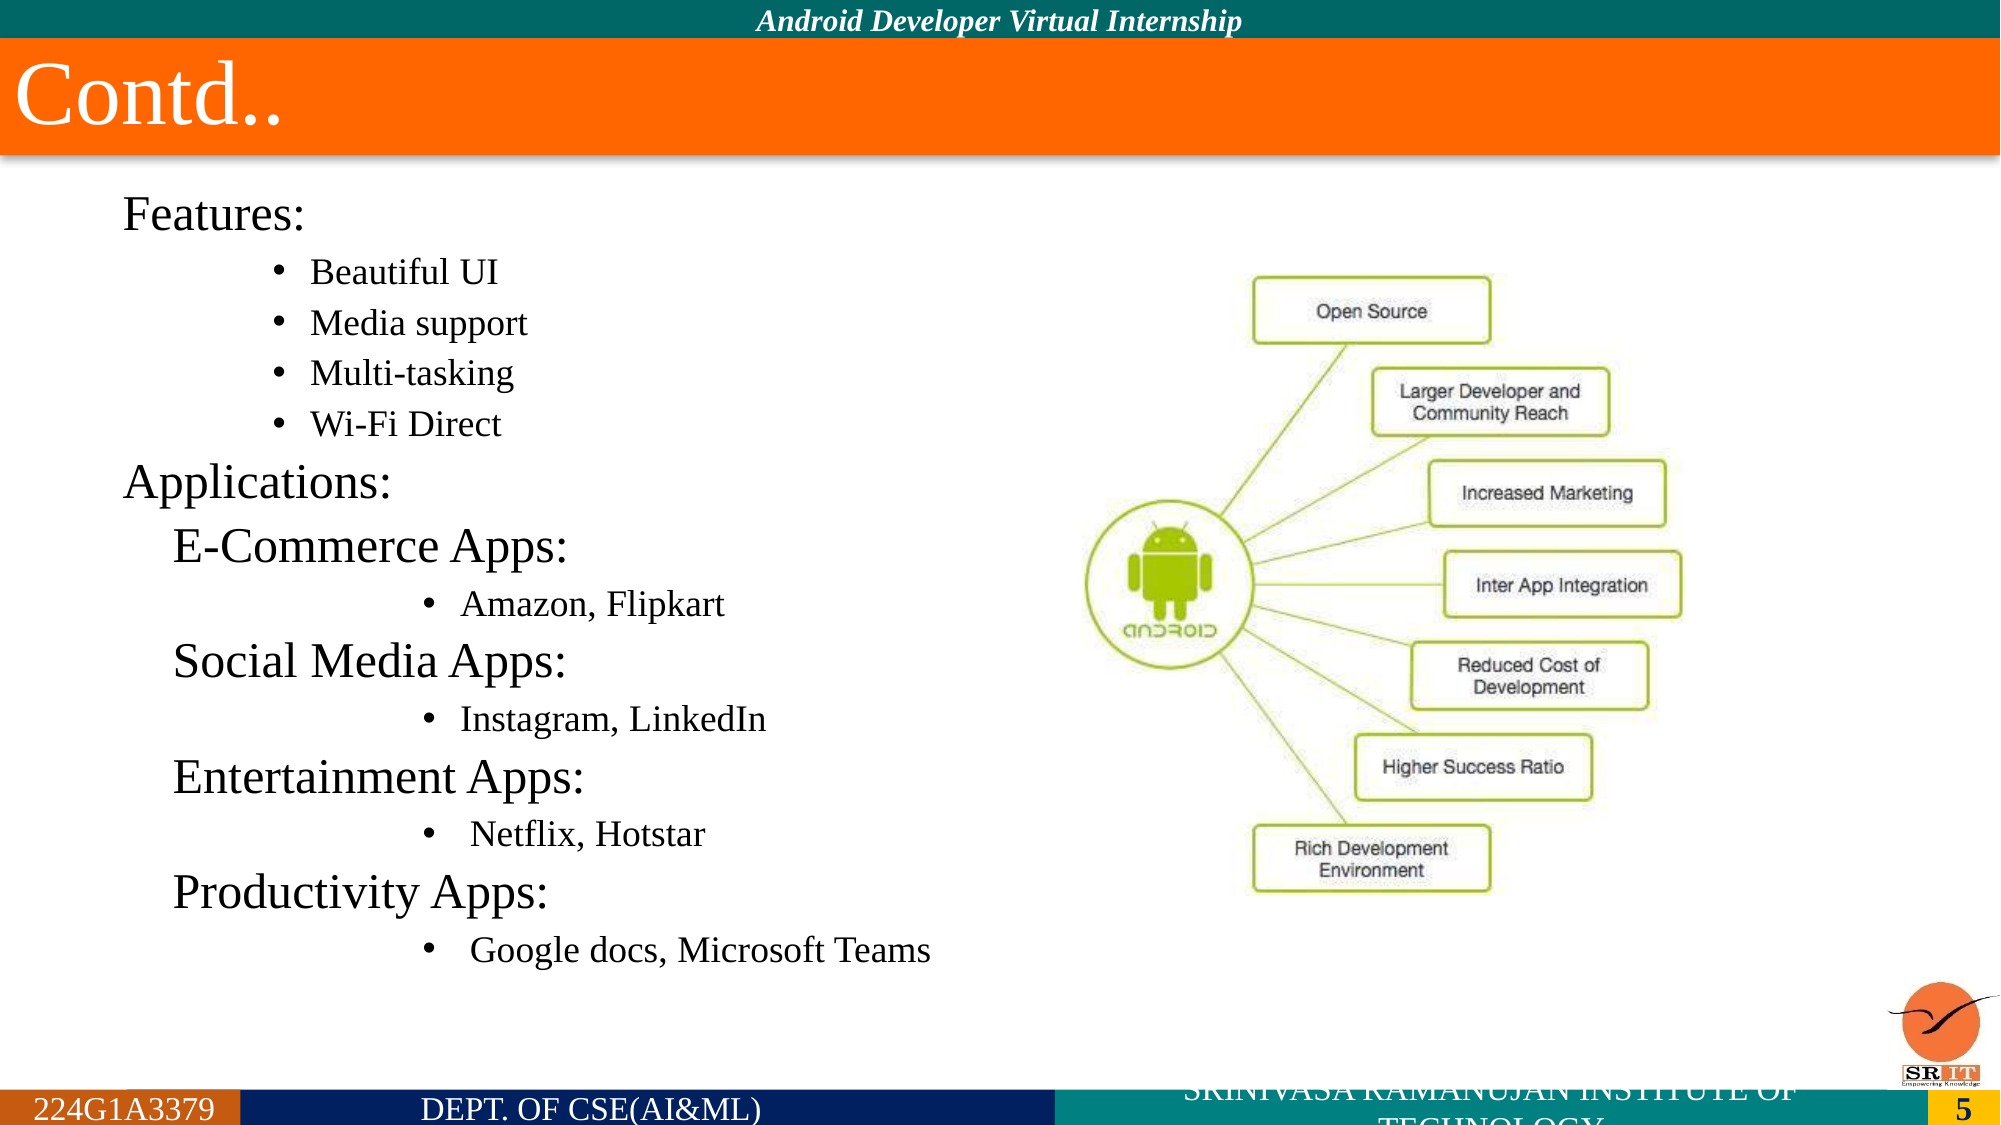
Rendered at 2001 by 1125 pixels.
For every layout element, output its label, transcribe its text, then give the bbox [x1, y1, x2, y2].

list Features: Beautiful UI Media support Multi-tasking Wi-Fi Direct Applications: E-Commerce Apps: Amazon, Flipkart Social Media Apps: Instagram, LinkedIn Entertainment Apps: Netflix, Hotstar Productivity Apps: Google docs, Microsoft Teams [32, 179, 1965, 1065]
picture [1887, 977, 2000, 1090]
title Contd.. [0, 38, 2000, 156]
picture [1082, 273, 1686, 896]
